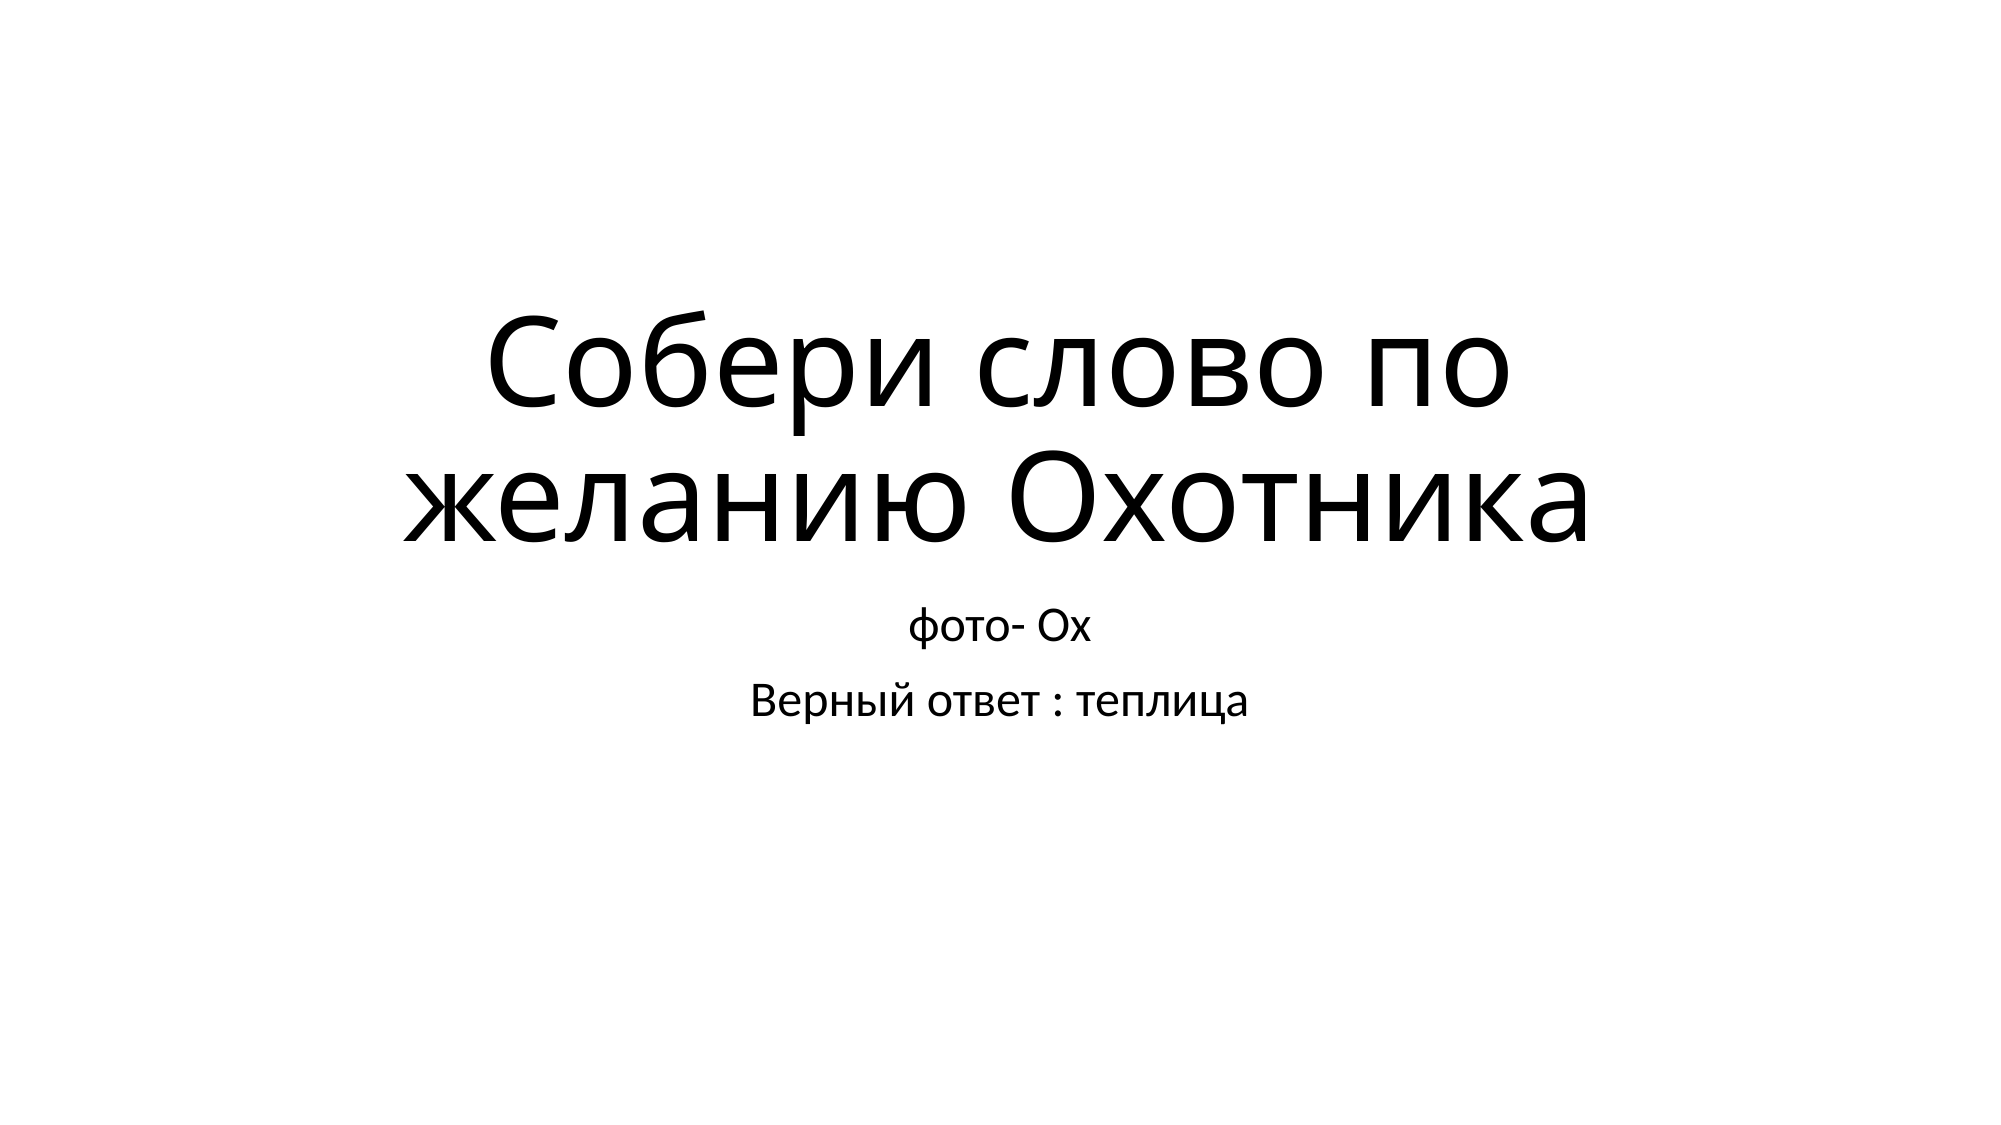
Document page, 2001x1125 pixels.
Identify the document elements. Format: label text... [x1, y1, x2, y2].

subtitle фото- Ox Верный ответ : теплица [249, 590, 1750, 863]
title Собери слово по желанию Охотника [249, 184, 1750, 576]
